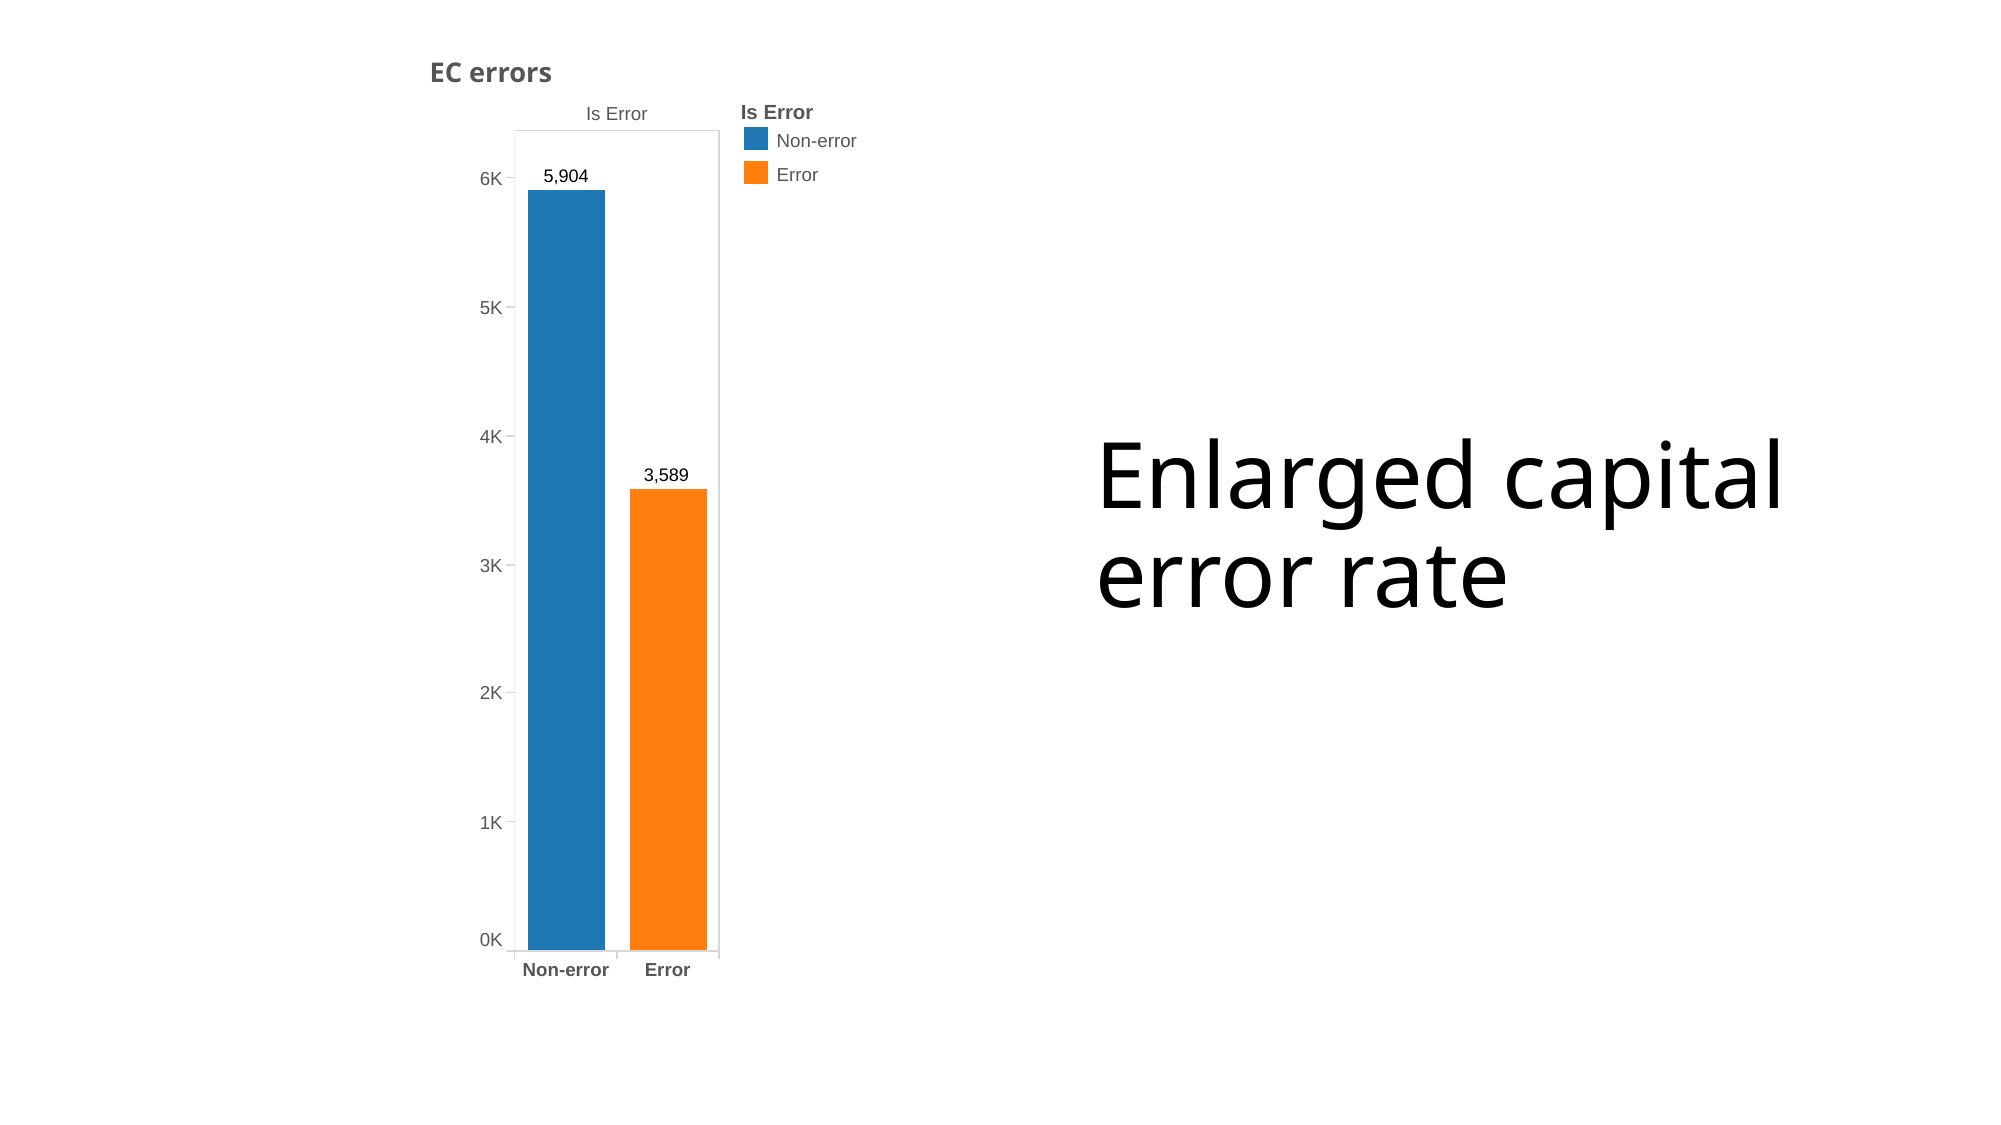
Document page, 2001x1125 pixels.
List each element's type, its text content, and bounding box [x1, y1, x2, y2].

title Enlarged capital error rate [1080, 59, 1863, 997]
picture [429, 59, 976, 997]
